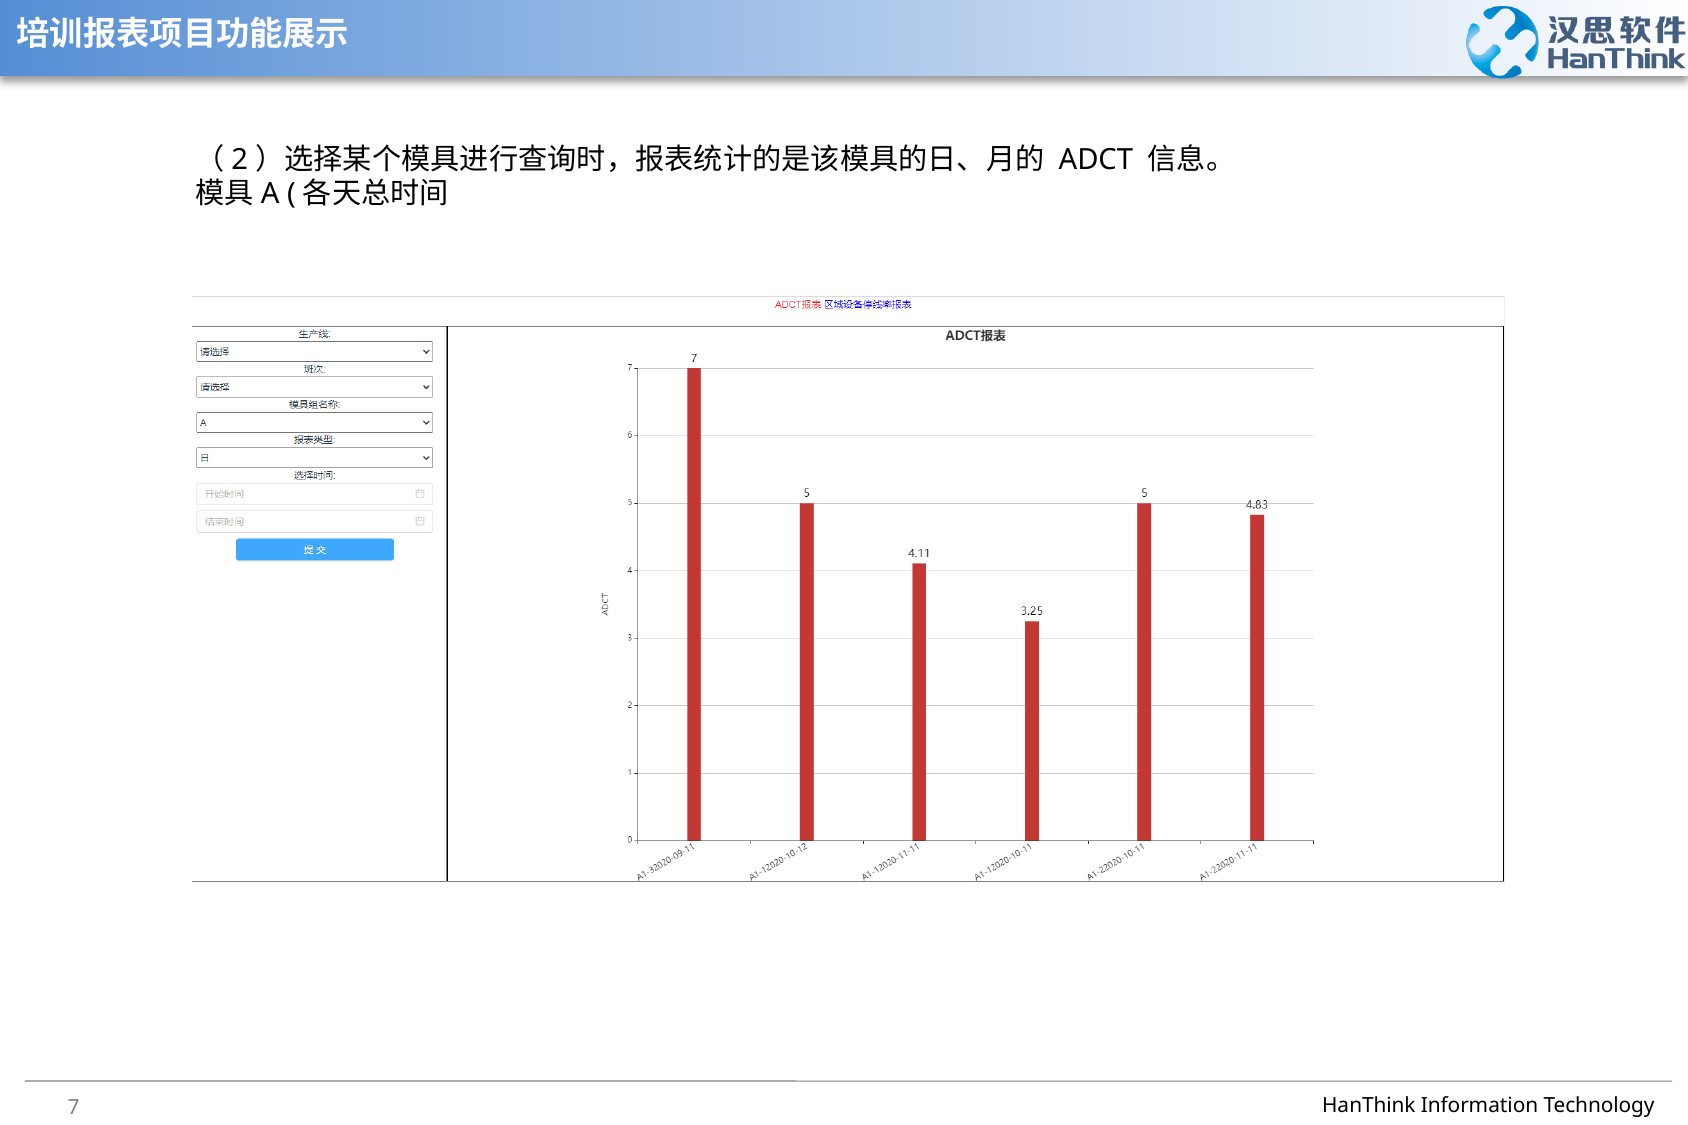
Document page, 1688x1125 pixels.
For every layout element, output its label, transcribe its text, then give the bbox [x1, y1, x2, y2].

title 培训报表项目功能展示 [2, 9, 1590, 72]
picture [1464, 0, 1688, 82]
text_box （2）选择某个模具进行查询时，报表统计的是该模具的日、月的 ADCT 信息。 模具A (各天总时间 [180, 132, 1251, 243]
slide_number 7 [52, 1086, 148, 1125]
picture [191, 294, 1505, 886]
